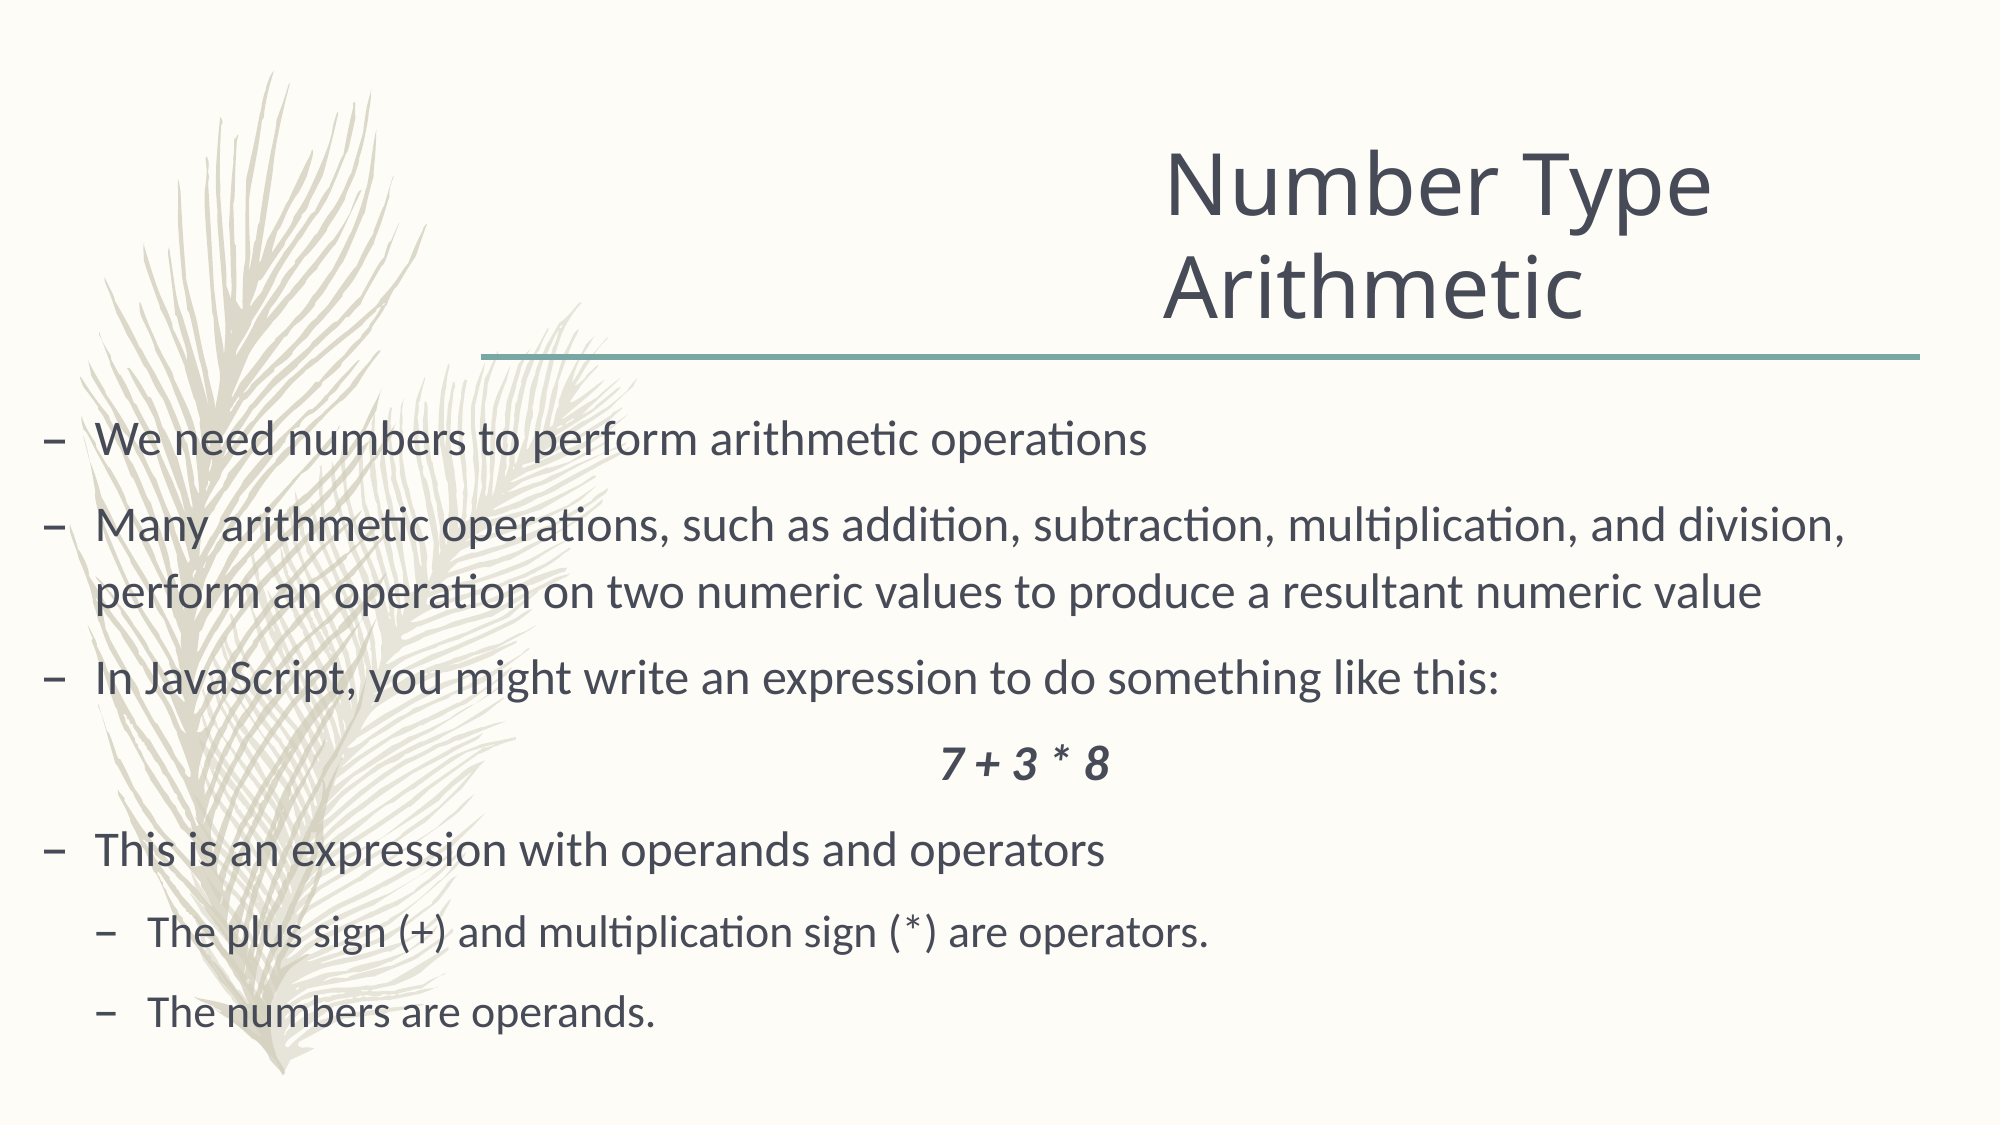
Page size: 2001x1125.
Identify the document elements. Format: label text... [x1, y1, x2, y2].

title Number Type Arithmetic [985, 126, 1920, 350]
list We need numbers to perform arithmetic operations Many arithmetic operations, such as addition, subtraction, multiplication, and division, perform an operation on two numeric values to produce a resultant numeric value In JavaScript, you might write an expression to do something like this: 7 + 3 * 8 This is an expression with operands and operators The plus sign (+) and multiplication sign (*) are operators. The numbers are operands. [27, 391, 1980, 1089]
